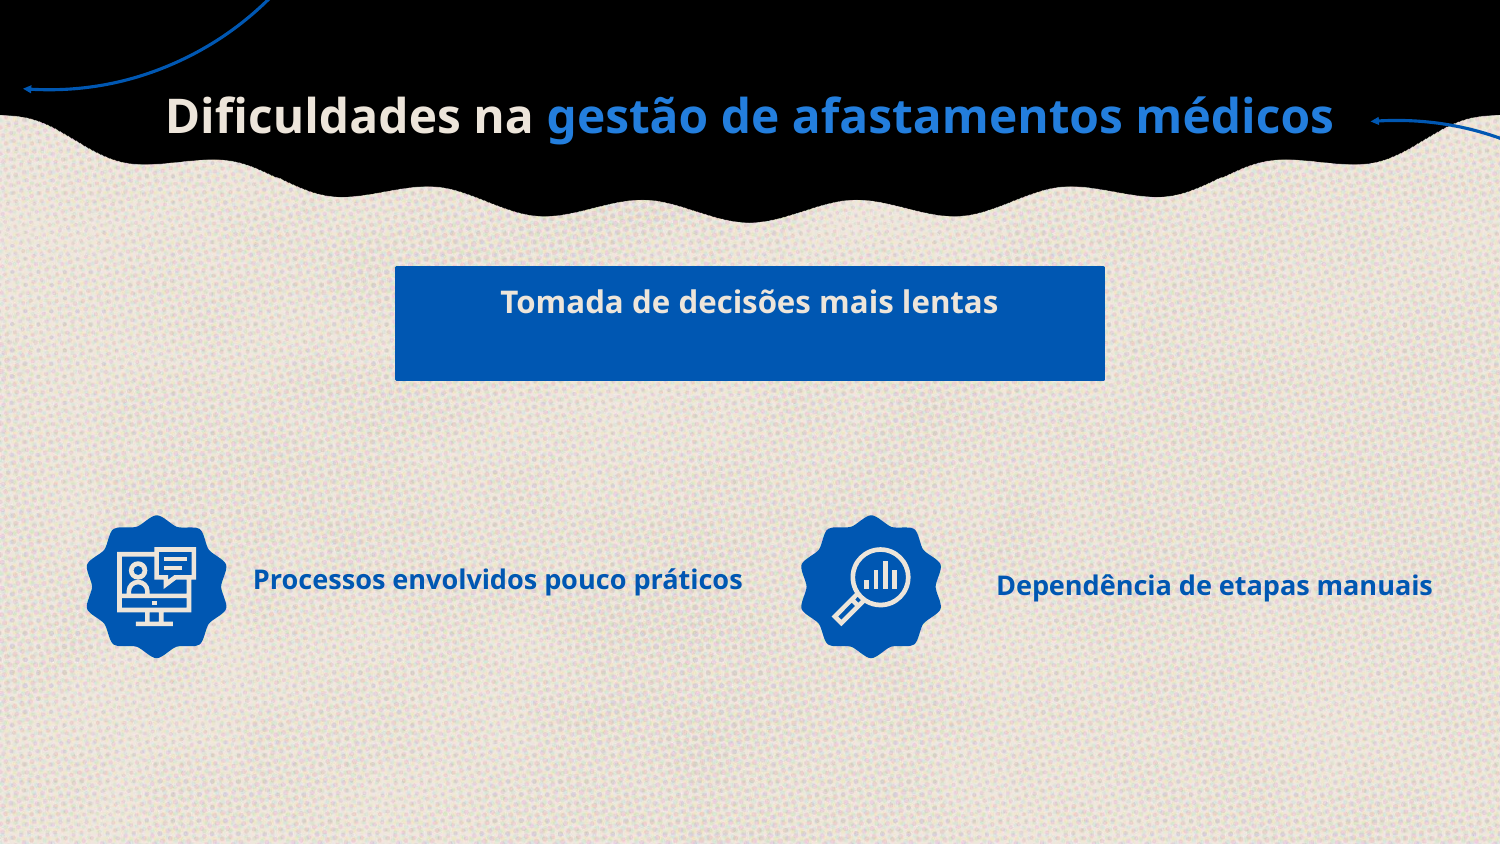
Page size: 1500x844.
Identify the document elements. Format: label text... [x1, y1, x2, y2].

title Dificuldades na gestão de afastamentos médicos [118, 85, 1382, 180]
text_box [86, 515, 227, 659]
text_box Dependência de etapas manuais [942, 553, 1487, 620]
picture [0, 0, 1500, 844]
text_box Processos envolvidos pouco práticos [237, 547, 759, 627]
text_box Tomada de decisões mais lentas [396, 267, 1103, 380]
text_box [801, 515, 941, 659]
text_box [116, 546, 197, 627]
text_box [831, 546, 911, 627]
